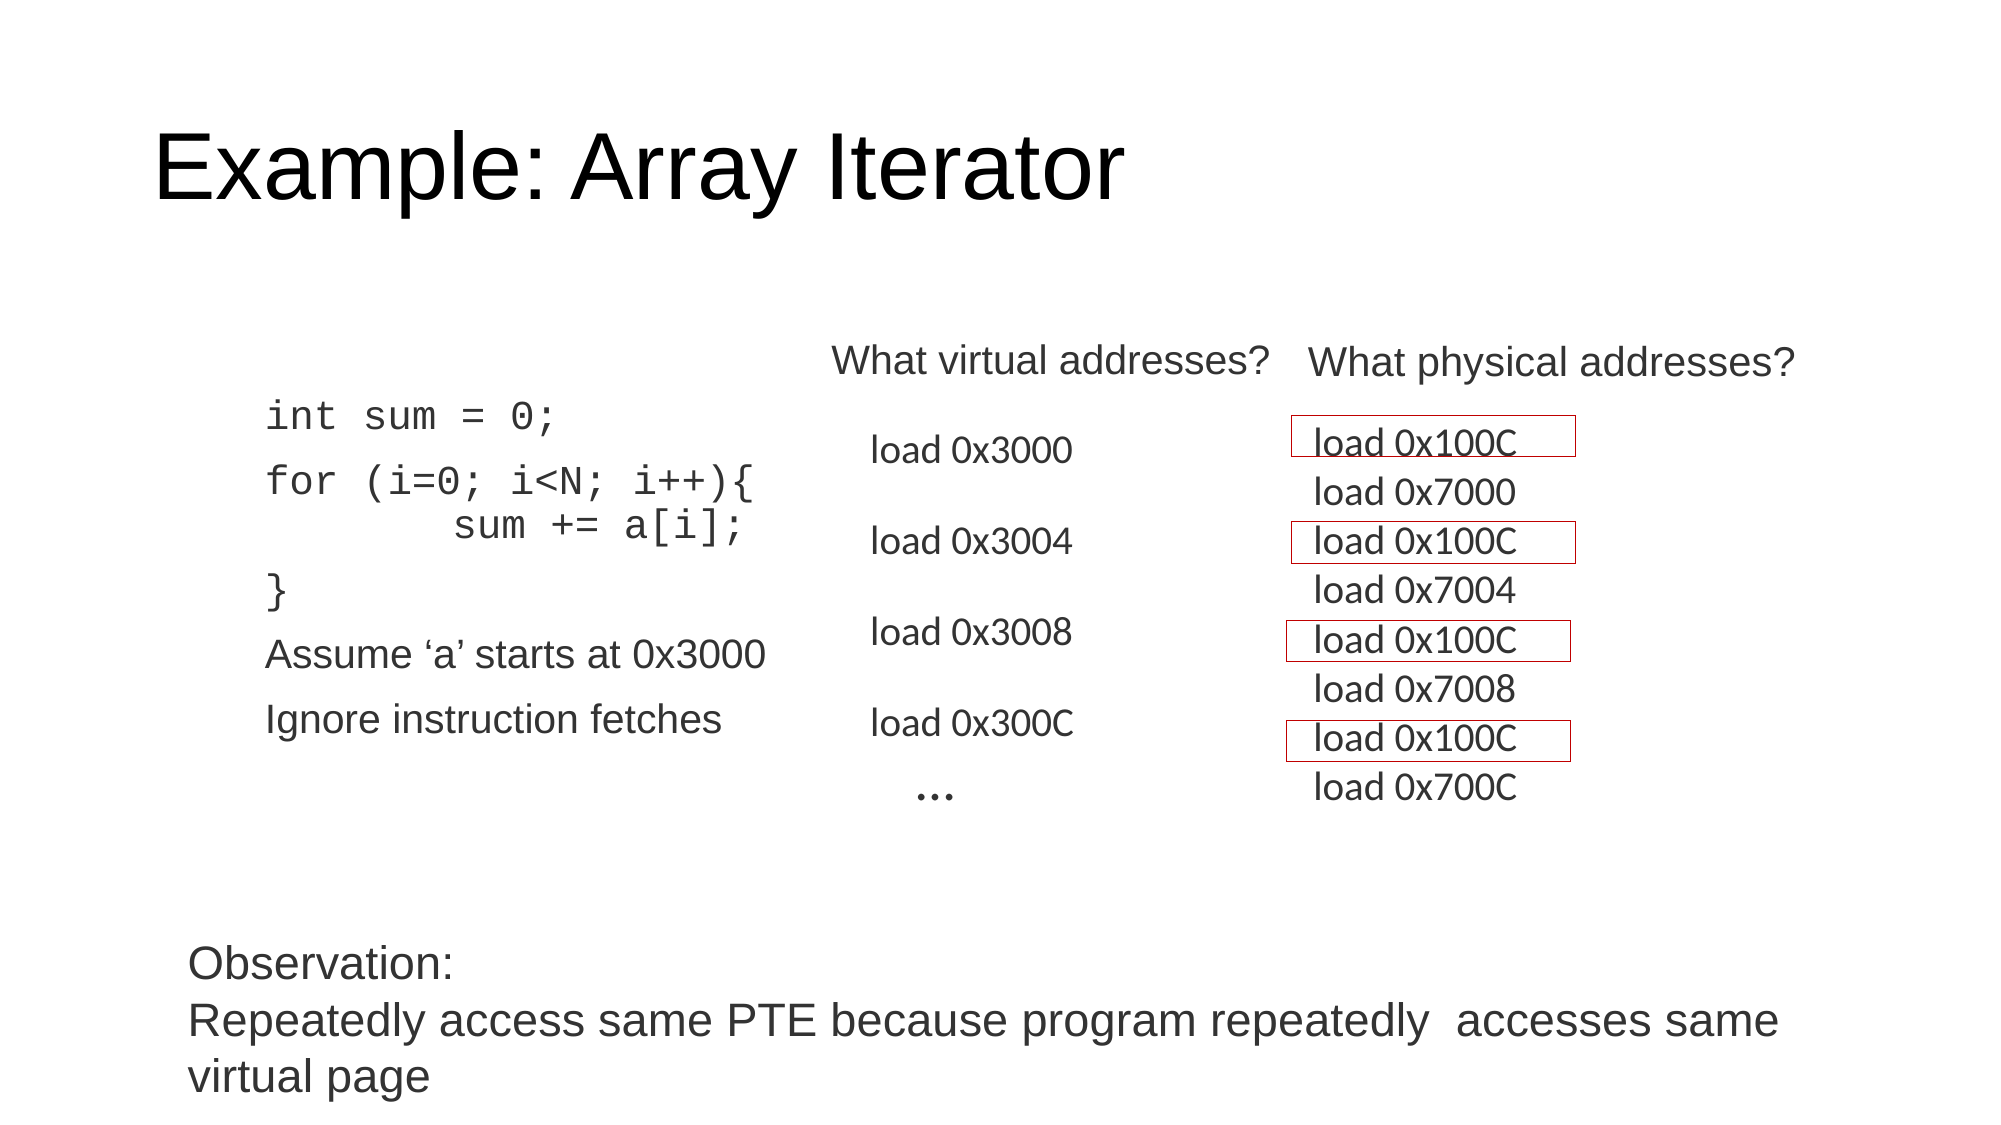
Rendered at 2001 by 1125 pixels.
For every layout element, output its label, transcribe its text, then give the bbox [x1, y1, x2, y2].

text_box Observation: Repeatedly access same PTE because program repeatedly accesses same virtual page [172, 925, 1917, 1109]
text_box [1286, 620, 1571, 662]
text_box load 0x3000 load 0x3004 load 0x3008 load 0x300C … [854, 415, 1292, 925]
text_box What virtual addresses? [816, 326, 1287, 391]
text_box What physical addresses? [1293, 327, 1812, 393]
title Example: Array Iterator [137, 59, 1863, 278]
text_box [1291, 521, 1576, 564]
text_box [1286, 720, 1571, 762]
list int sum = 0; for (i=0; i<N; i++){ sum += a[i]; } Assume ‘a’ starts at 0x3000 Ignore instruction fetches [249, 265, 811, 871]
text_box load 0x100C load 0x7000 load 0x100C load 0x7004 load 0x100C load 0x7008 load 0x100C load 0x700C [1313, 415, 1750, 925]
text_box [1291, 415, 1576, 457]
